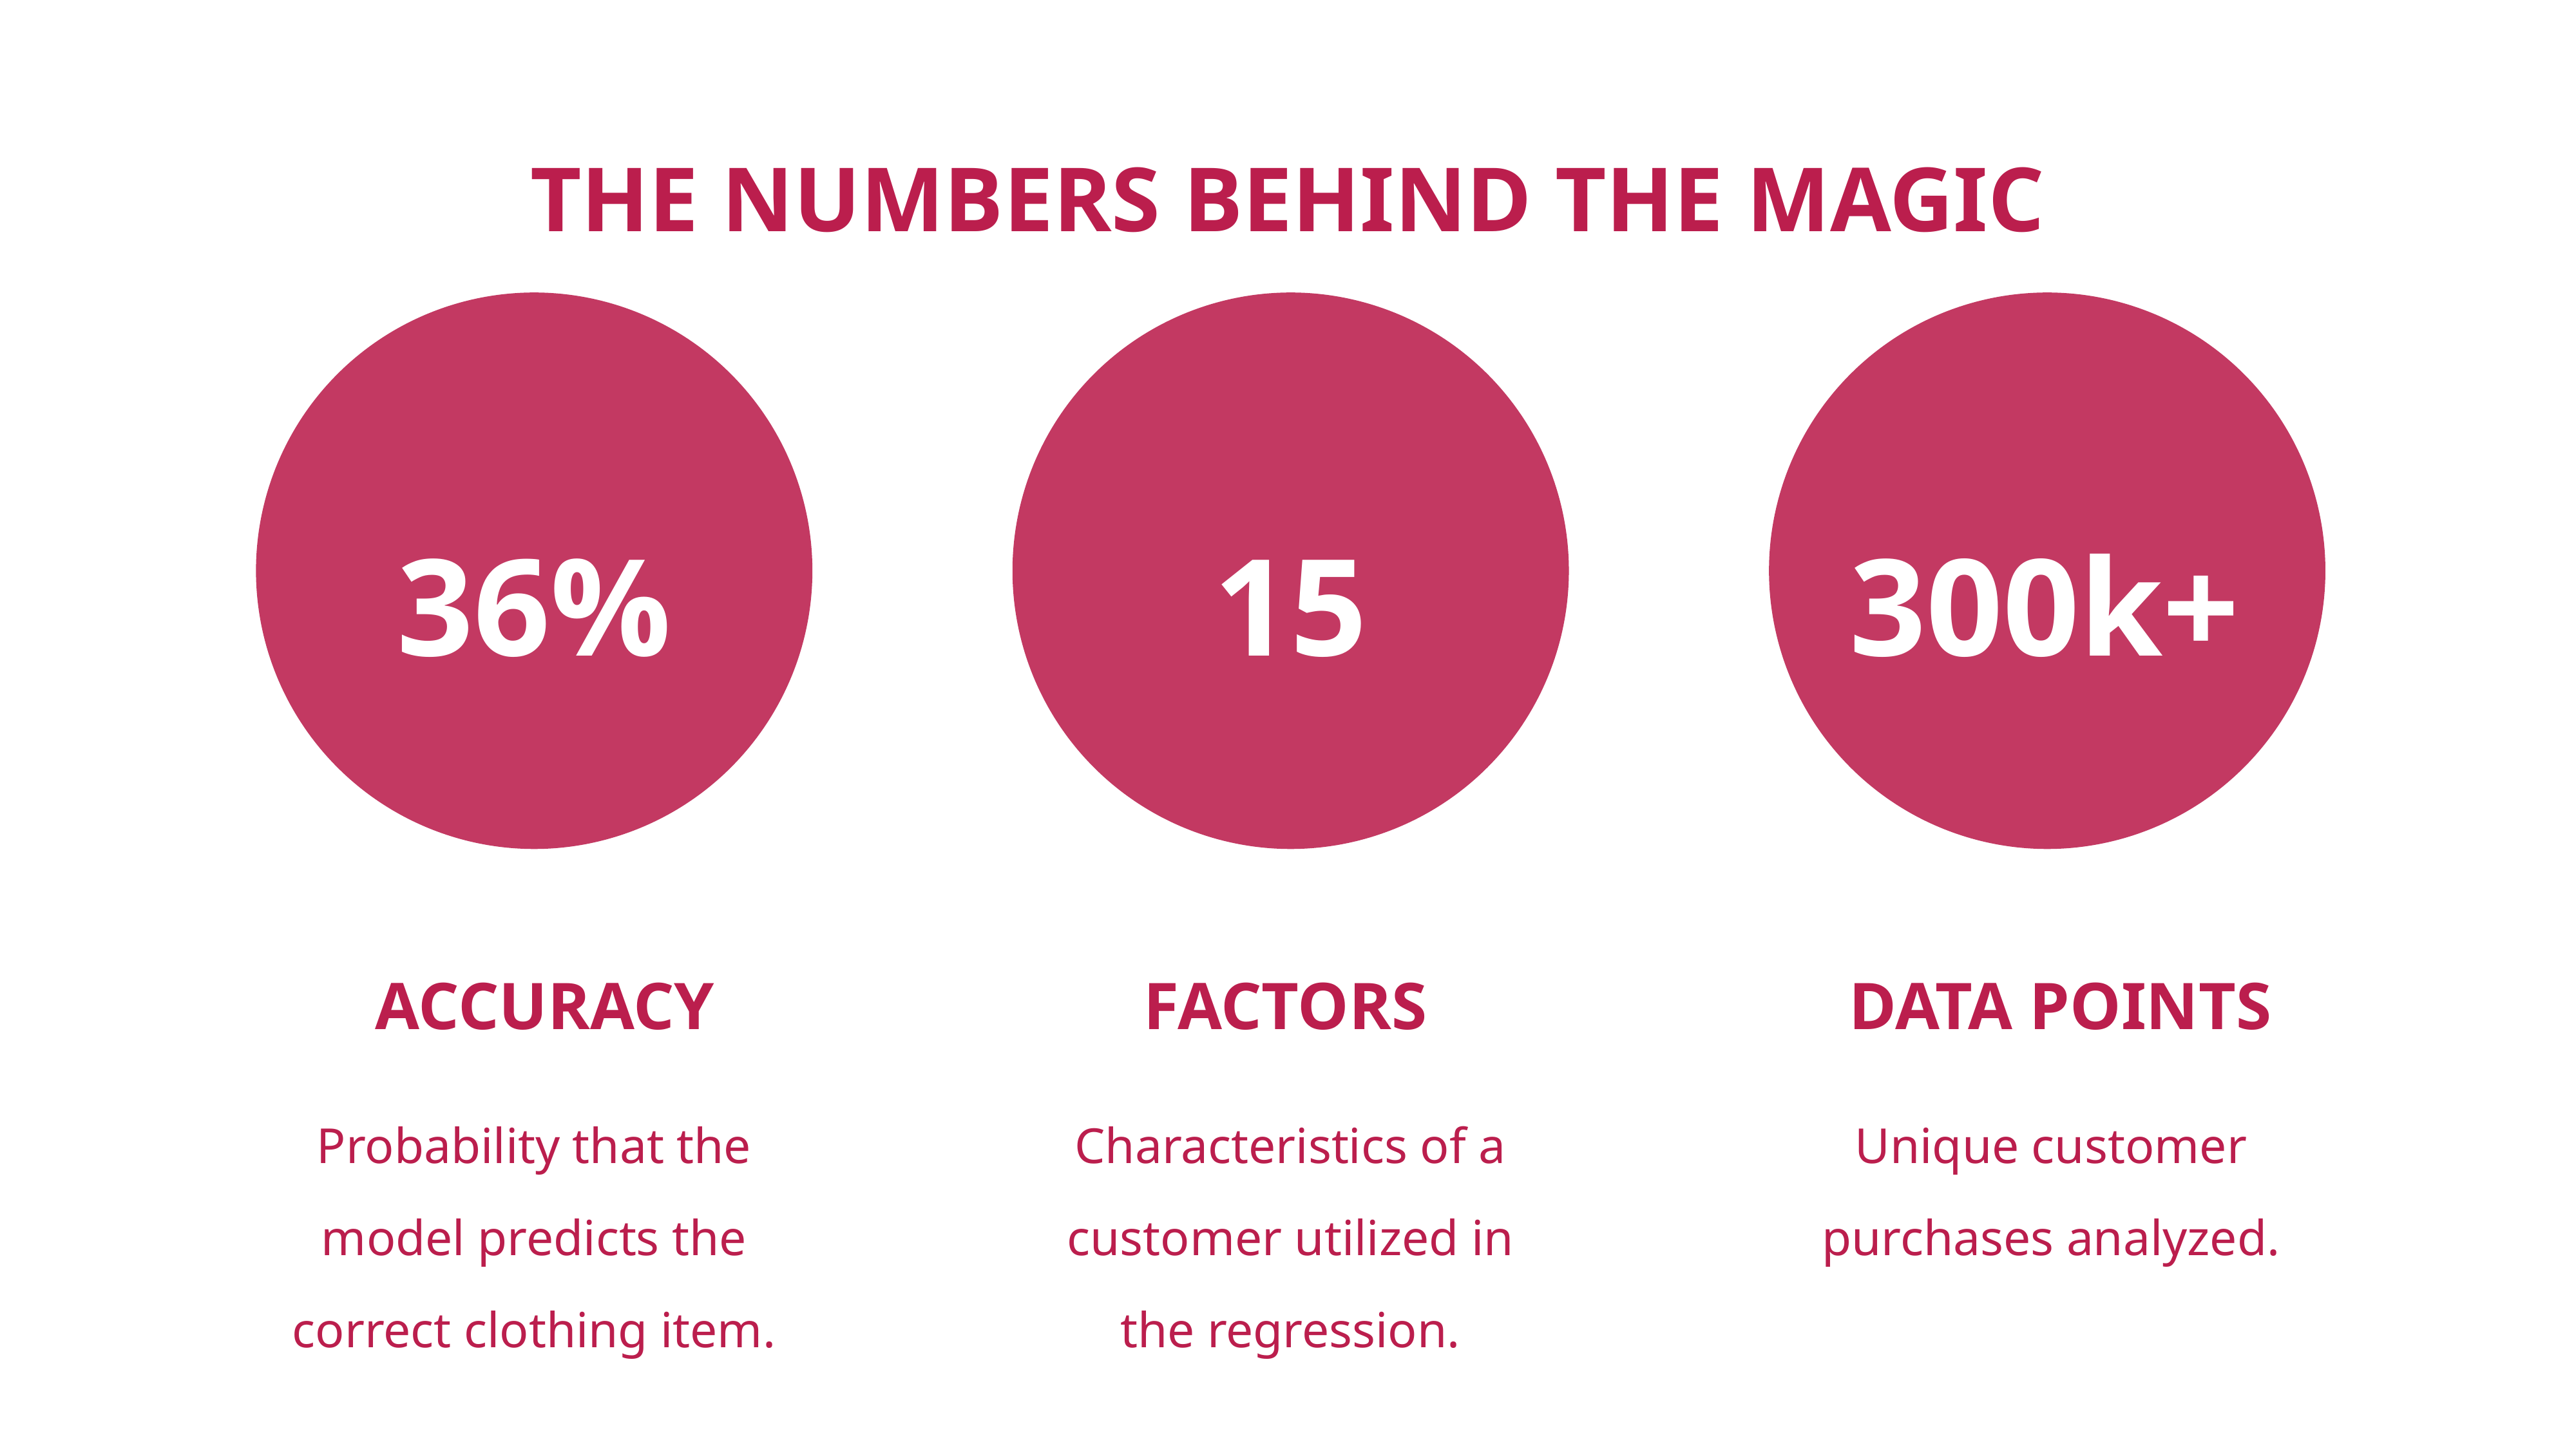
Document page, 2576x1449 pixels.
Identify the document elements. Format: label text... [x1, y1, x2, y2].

text_box Probability that the model predicts the correct clothing item. [232, 1069, 837, 1320]
text_box 300k+ [1789, 484, 2300, 658]
text_box [1012, 292, 1569, 849]
text_box [1769, 292, 2325, 849]
text_box FACTORS [1002, 948, 1569, 1059]
text_box Unique customer purchases analyzed. [1795, 1069, 2307, 1320]
text_box ACCURACY [278, 948, 813, 1059]
text_box DATA POINTS [1795, 948, 2325, 1059]
text_box Characteristics of a customer utilized in the regression. [1035, 1069, 1546, 1320]
text_box THE NUMBERS BEHIND THE MAGIC [406, 84, 2170, 213]
text_box 15 [1035, 484, 1546, 658]
text_box [256, 292, 813, 849]
text_box 36% [365, 484, 703, 658]
